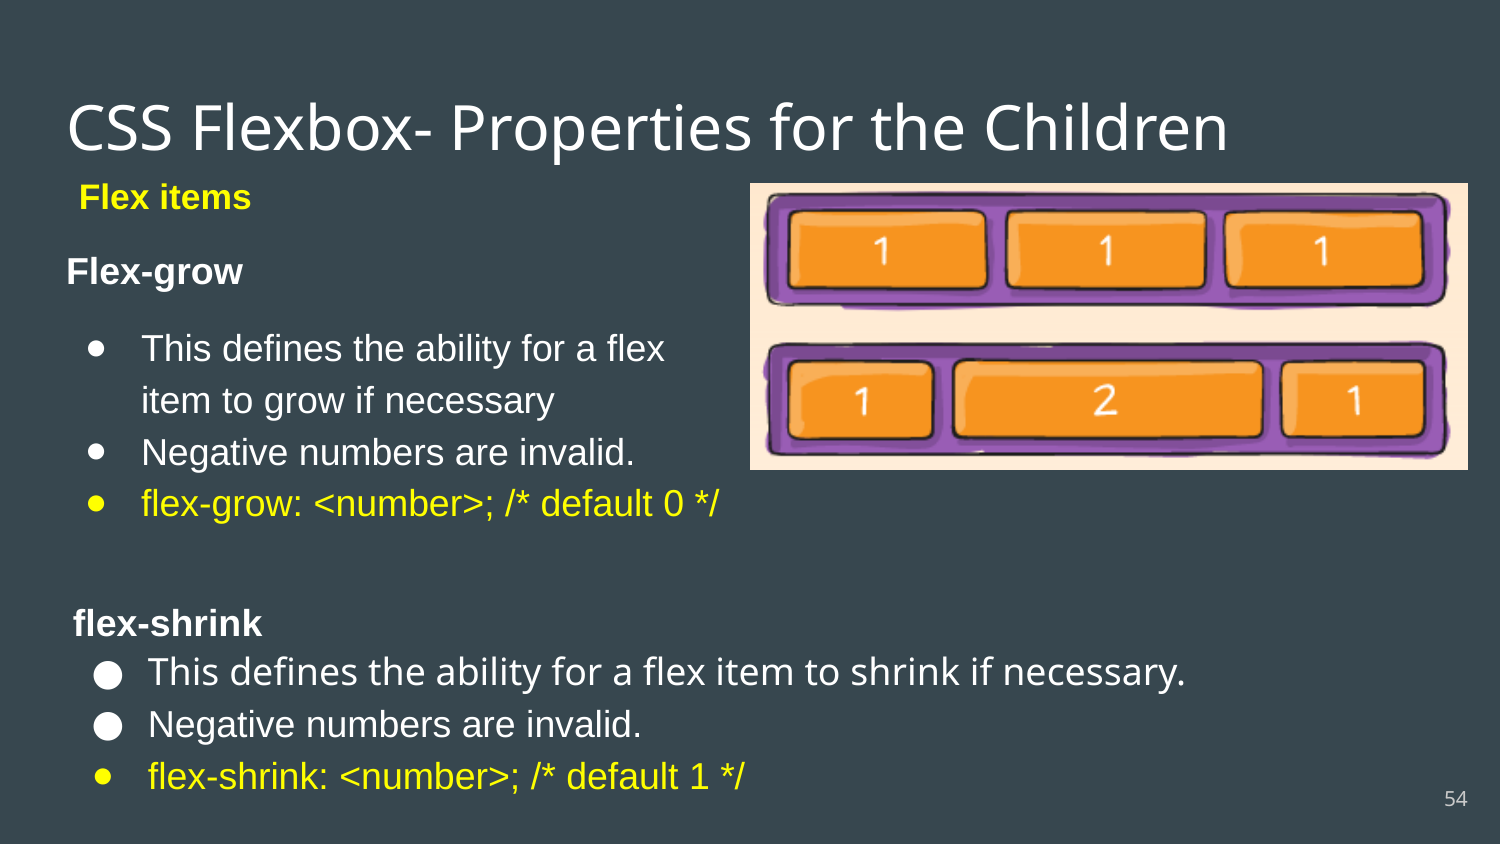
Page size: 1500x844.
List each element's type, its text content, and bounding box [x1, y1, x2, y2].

text_box flex-shrink This defines the ability for a flex item to shrink if necessary. Negative numbers are invalid. flex-shrink: <number>; /* default 1 */ [57, 577, 1325, 813]
title CSS Flexbox- Properties for the Children [51, 72, 1449, 167]
slide_number ‹#› [1392, 767, 1483, 833]
text_box Flex items [63, 152, 556, 226]
text_box Flex-grow This defines the ability for a flex item to grow if necessary Negative numbers are invalid. flex-grow: <number>; /* default 0 */ [51, 225, 742, 551]
picture [749, 183, 1468, 470]
